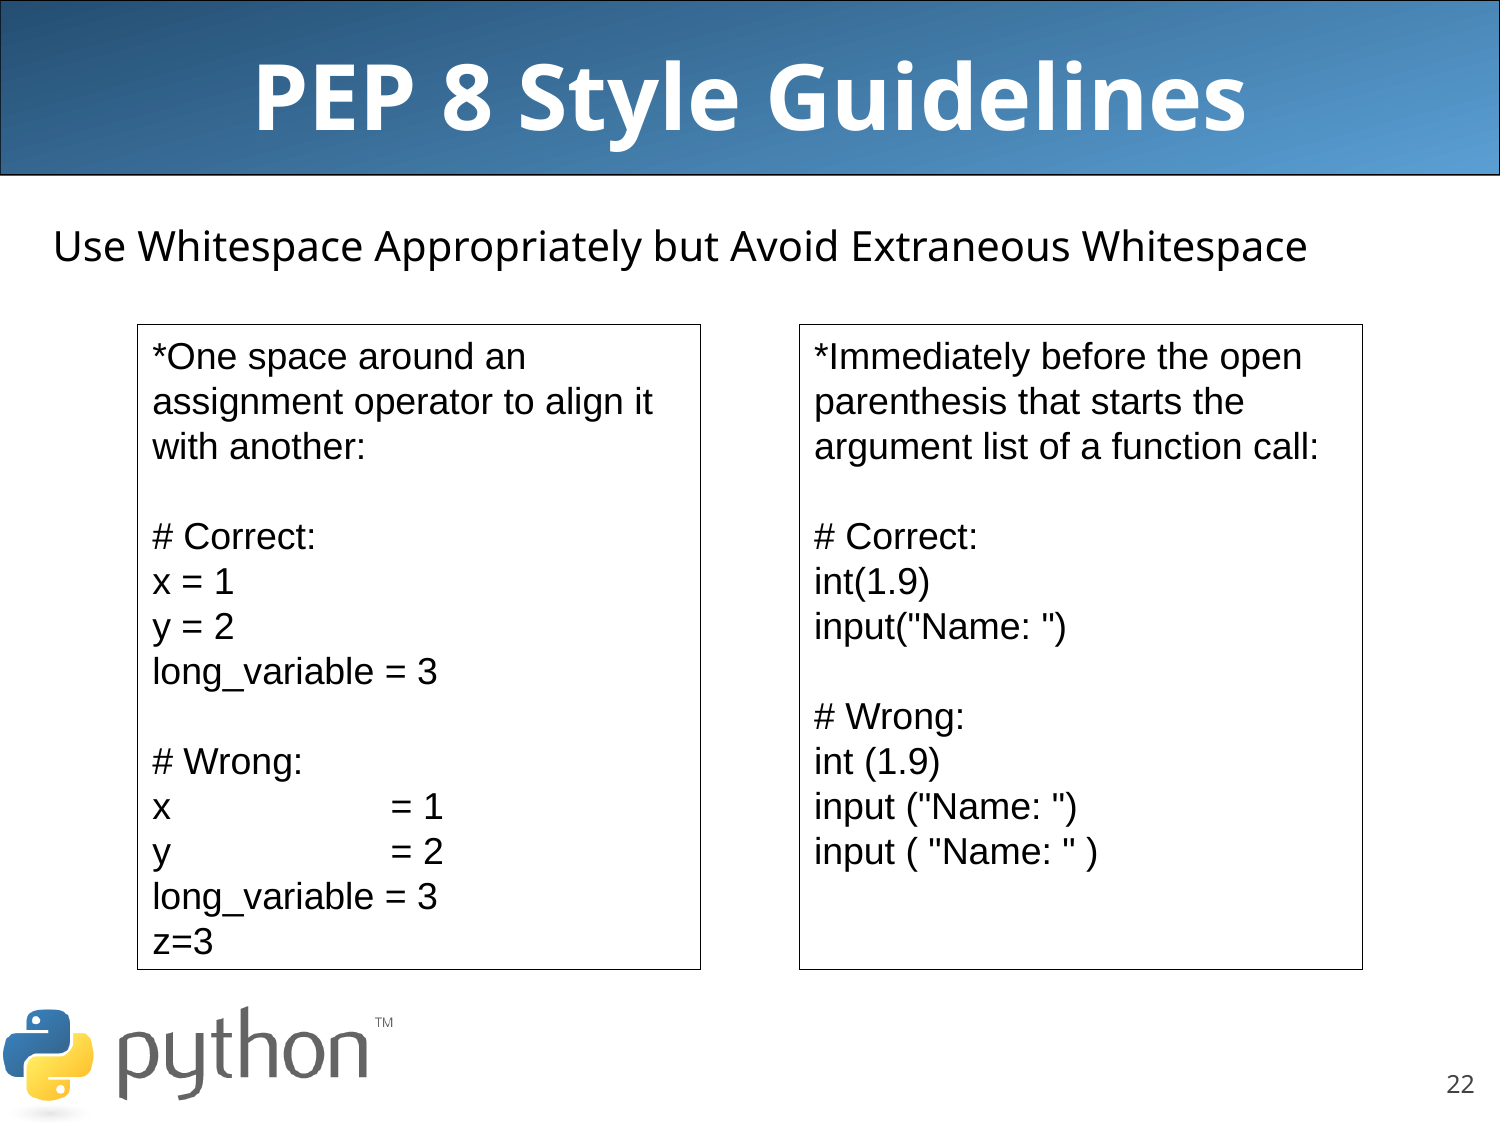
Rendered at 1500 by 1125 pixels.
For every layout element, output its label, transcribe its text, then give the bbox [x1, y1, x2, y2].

list Use Whitespace Appropriately but Avoid Extraneous Whitespace [37, 212, 1463, 300]
text_box *Immediately before the open parenthesis that starts the argument list of a function call: # Correct: int(1.9) input("Name: ") # Wrong: int (1.9) input ("Name: ") input ( "Name: " ) [799, 324, 1363, 970]
text_box *One space around an assignment operator to align it with another: # Correct: x = 1 y = 2 long_variable = 3 # Wrong: x = 1 y = 2 long_variable = 3 z=3 [137, 324, 701, 970]
title PEP 8 Style Guidelines [75, 0, 1425, 188]
picture [0, 999, 402, 1123]
